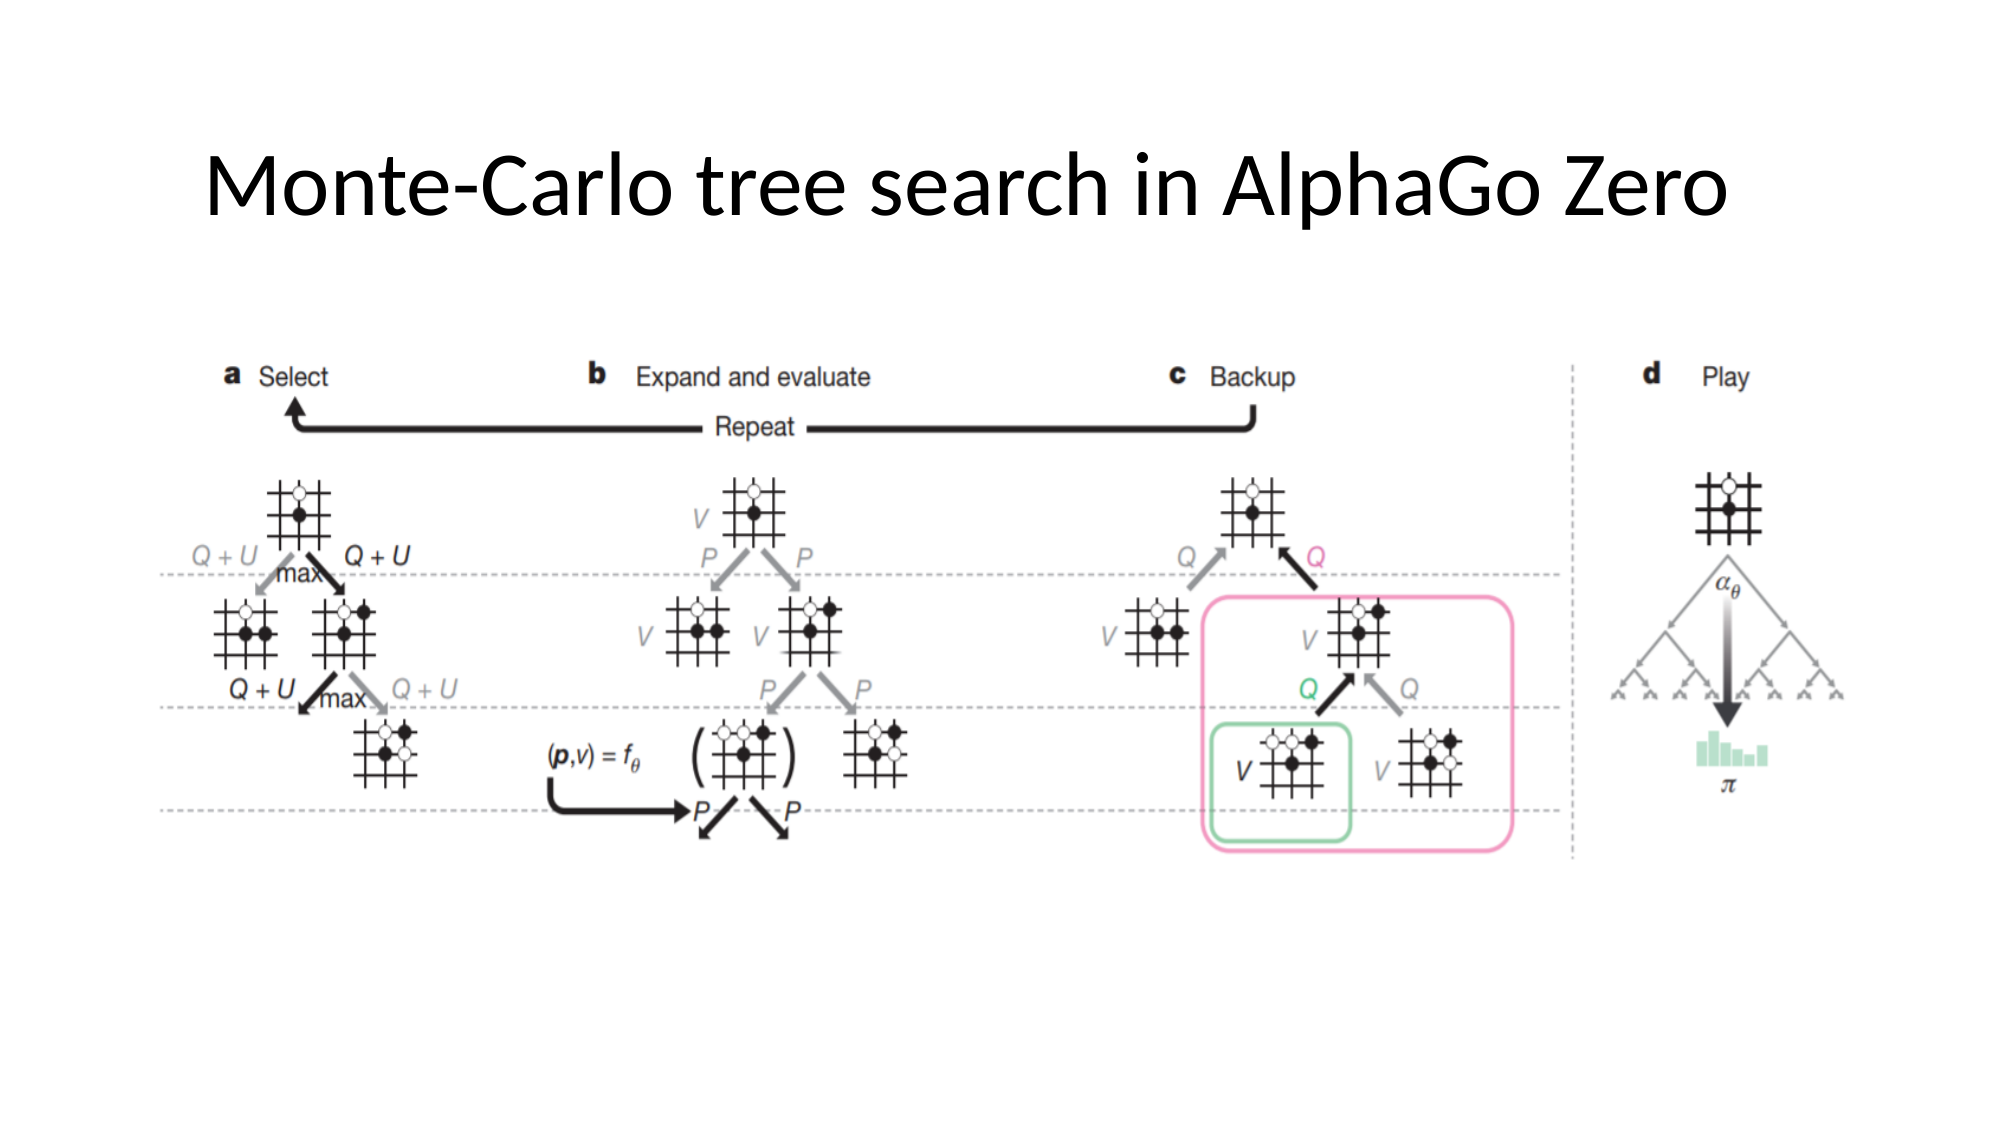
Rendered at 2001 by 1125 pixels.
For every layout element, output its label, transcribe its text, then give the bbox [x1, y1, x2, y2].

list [105, 305, 1895, 874]
text_box Monte-Carlo tree search in AlphaGo Zero [188, 116, 1895, 242]
